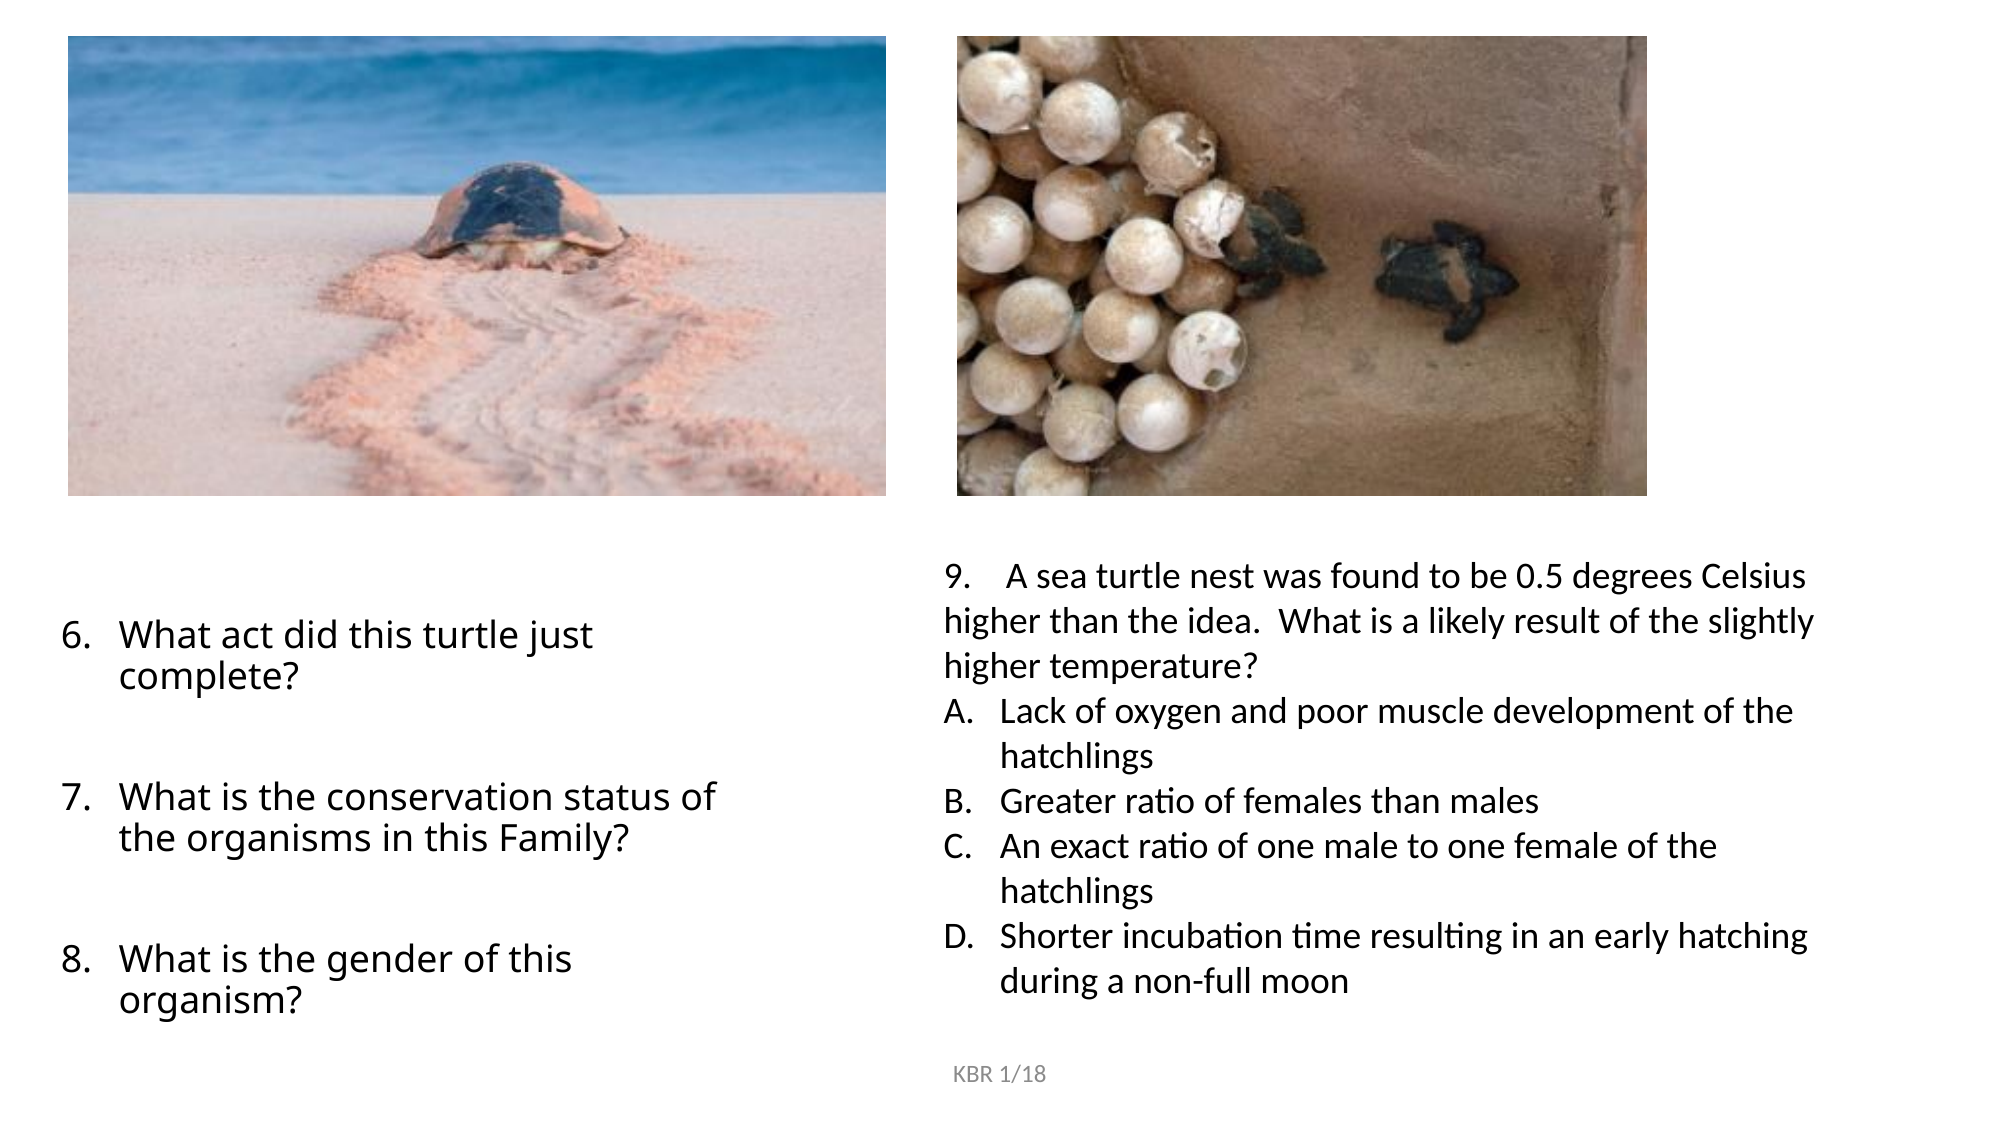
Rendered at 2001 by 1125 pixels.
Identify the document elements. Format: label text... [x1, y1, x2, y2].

picture [67, 36, 886, 497]
text_box 9. A sea turtle nest was found to be 0.5 degrees Celsius higher than the idea. What is a likely result of the slightly higher temperature? Lack of oxygen and poor muscle development of the hatchlings Greater ratio of females than males An exact ratio of one male to one female of the hatchlings Shorter incubation time resulting in an early hatching during a non-full moon [928, 543, 1879, 1009]
text_box What act did this turtle just complete? What is the conservation status of the organisms in this Family? What is the gender of this organism? [46, 609, 769, 1043]
footer KBR 1/18 [662, 1042, 1338, 1103]
picture [957, 36, 1647, 497]
